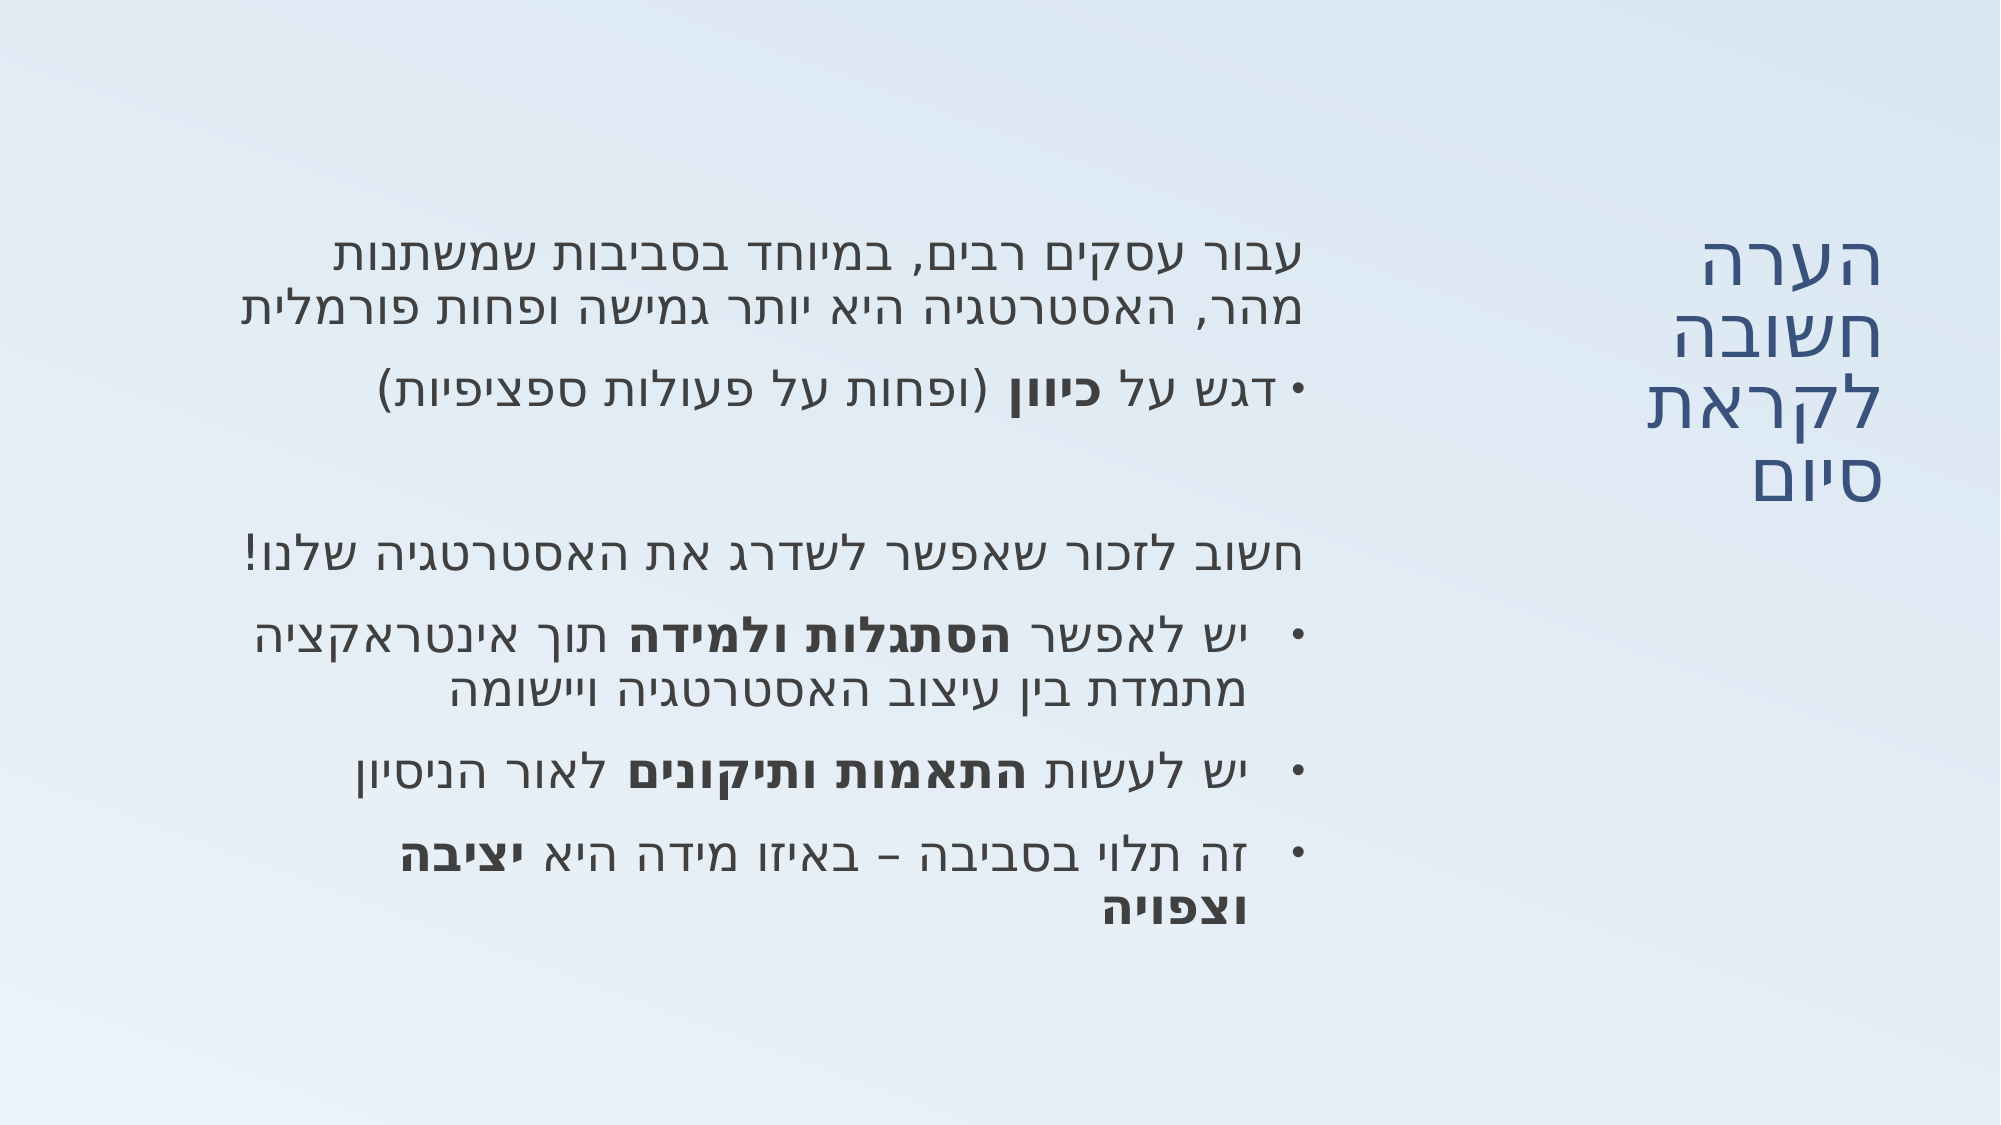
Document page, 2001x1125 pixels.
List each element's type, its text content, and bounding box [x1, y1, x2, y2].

title הערה חשובה לקראת סיום [1321, 219, 1901, 705]
list עבור עסקים רבים, במיוחד בסביבות שמשתנות מהר, האסטרטגיה היא יותר גמישה ופחות פורמלית דגש על כיוון (ופחות על פעולות ספציפיות) חשוב לזכור שאפשר לשדרג את האסטרטגיה שלנו! יש לאפשר הסתגלות ולמידה תוך אינטראקציה מתמדת בין עיצוב האסטרטגיה ויישומה יש לעשות התאמות ותיקונים לאור הניסיון זה תלוי בסביבה – באיזו מידה היא יציבה וצפויה [220, 219, 1321, 1015]
